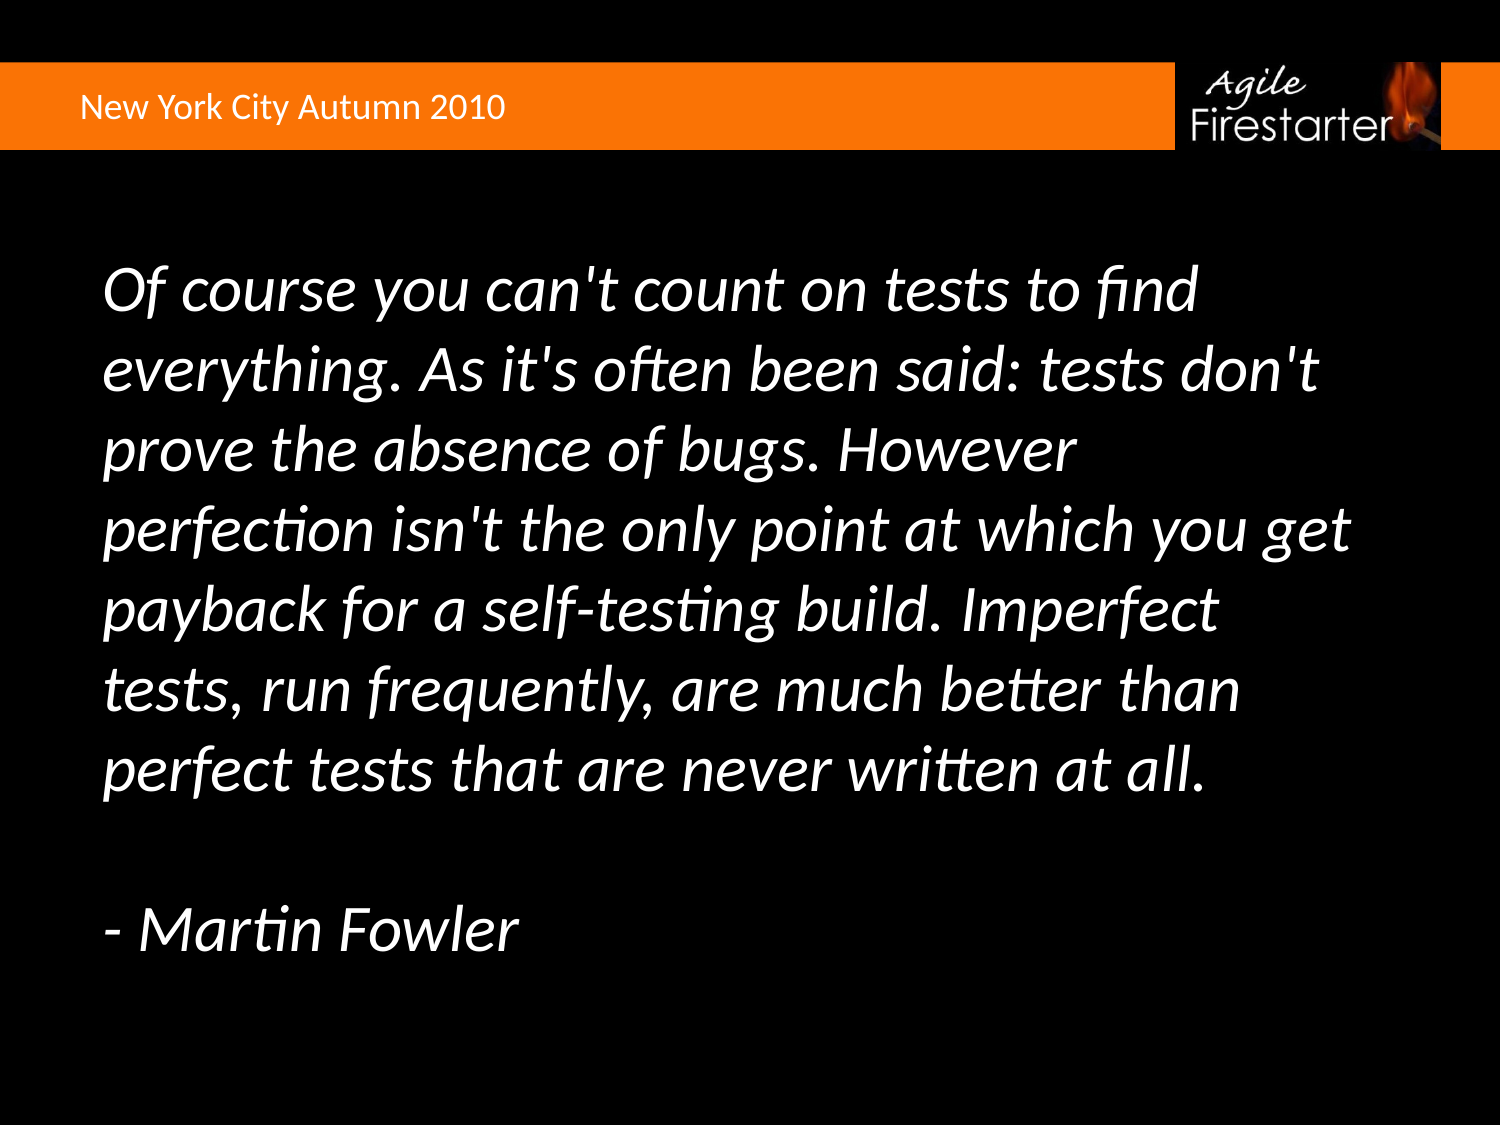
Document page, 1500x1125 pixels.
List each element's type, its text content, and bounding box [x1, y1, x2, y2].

picture [1175, 62, 1441, 151]
text_box Of course you can't count on tests to find everything. As it's often been said: tests don't prove the absence of bugs. However perfection isn't the only point at which you get payback for a self-testing build. Imperfect tests, run frequently, are much better than perfect tests that are never written at all. - Martin Fowler [87, 237, 1375, 972]
